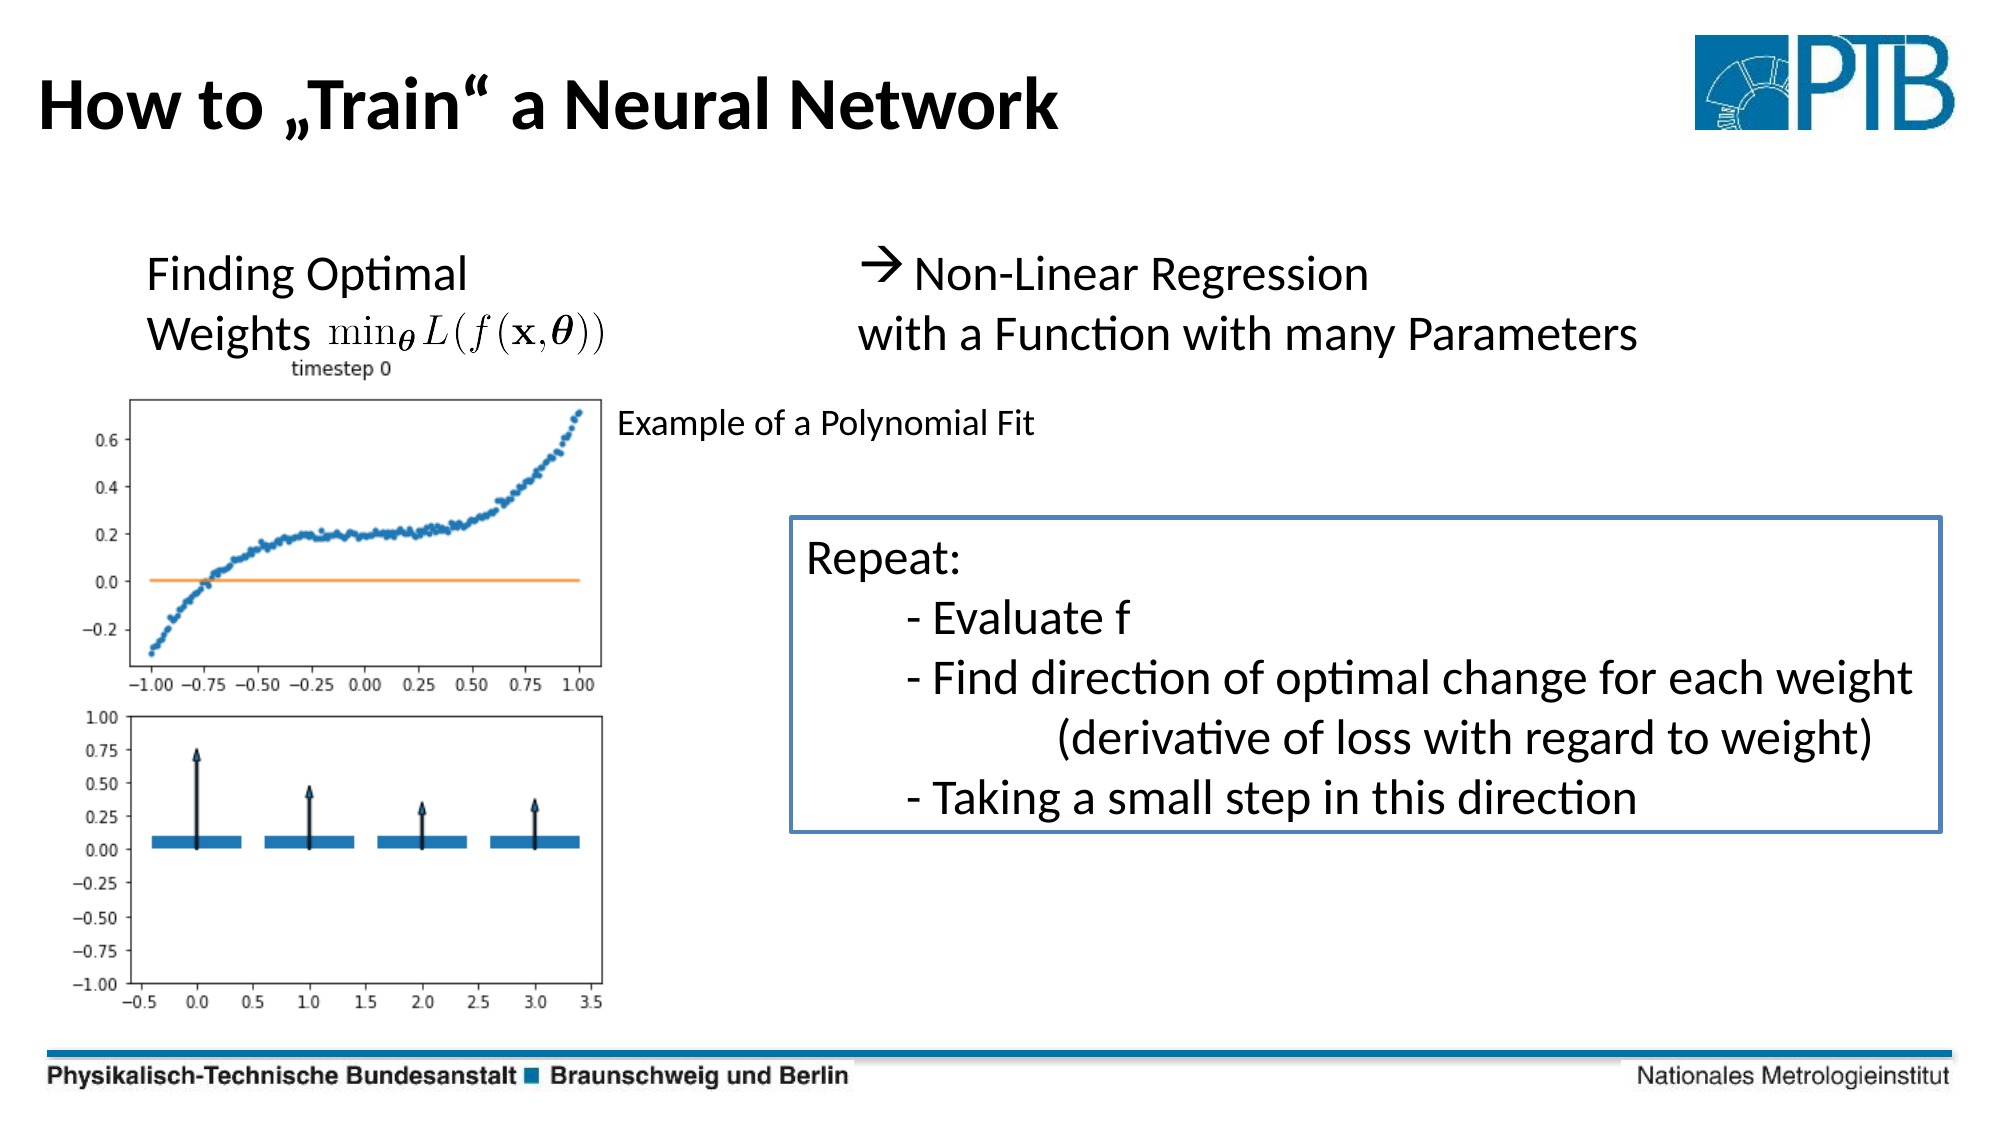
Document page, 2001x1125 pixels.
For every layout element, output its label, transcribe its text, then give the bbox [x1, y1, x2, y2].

picture [1804, 35, 1867, 130]
picture [1621, 1060, 1953, 1092]
text_box Example of a Polynomial Fit [618, 390, 1584, 451]
picture [61, 705, 614, 1022]
picture [1711, 35, 1799, 130]
picture [1753, 57, 1763, 61]
picture [1927, 35, 1956, 130]
picture [59, 312, 613, 699]
picture [44, 1060, 854, 1092]
text_box Finding Optimal Weights [131, 232, 646, 368]
picture [1707, 91, 1711, 101]
picture [1745, 117, 1751, 127]
picture [1901, 84, 1944, 130]
title How to „Train“ a Neural Network [23, 35, 1692, 164]
text_box Repeat: - Evaluate f - Find direction of optimal change for each weight (derivative of loss with regard to weight) - Taking a small step in this direction [789, 515, 1943, 834]
picture [1714, 74, 1721, 84]
text_box Non-Linear Regression with a Function with many Parameters [843, 232, 1889, 368]
picture [1876, 35, 1938, 130]
